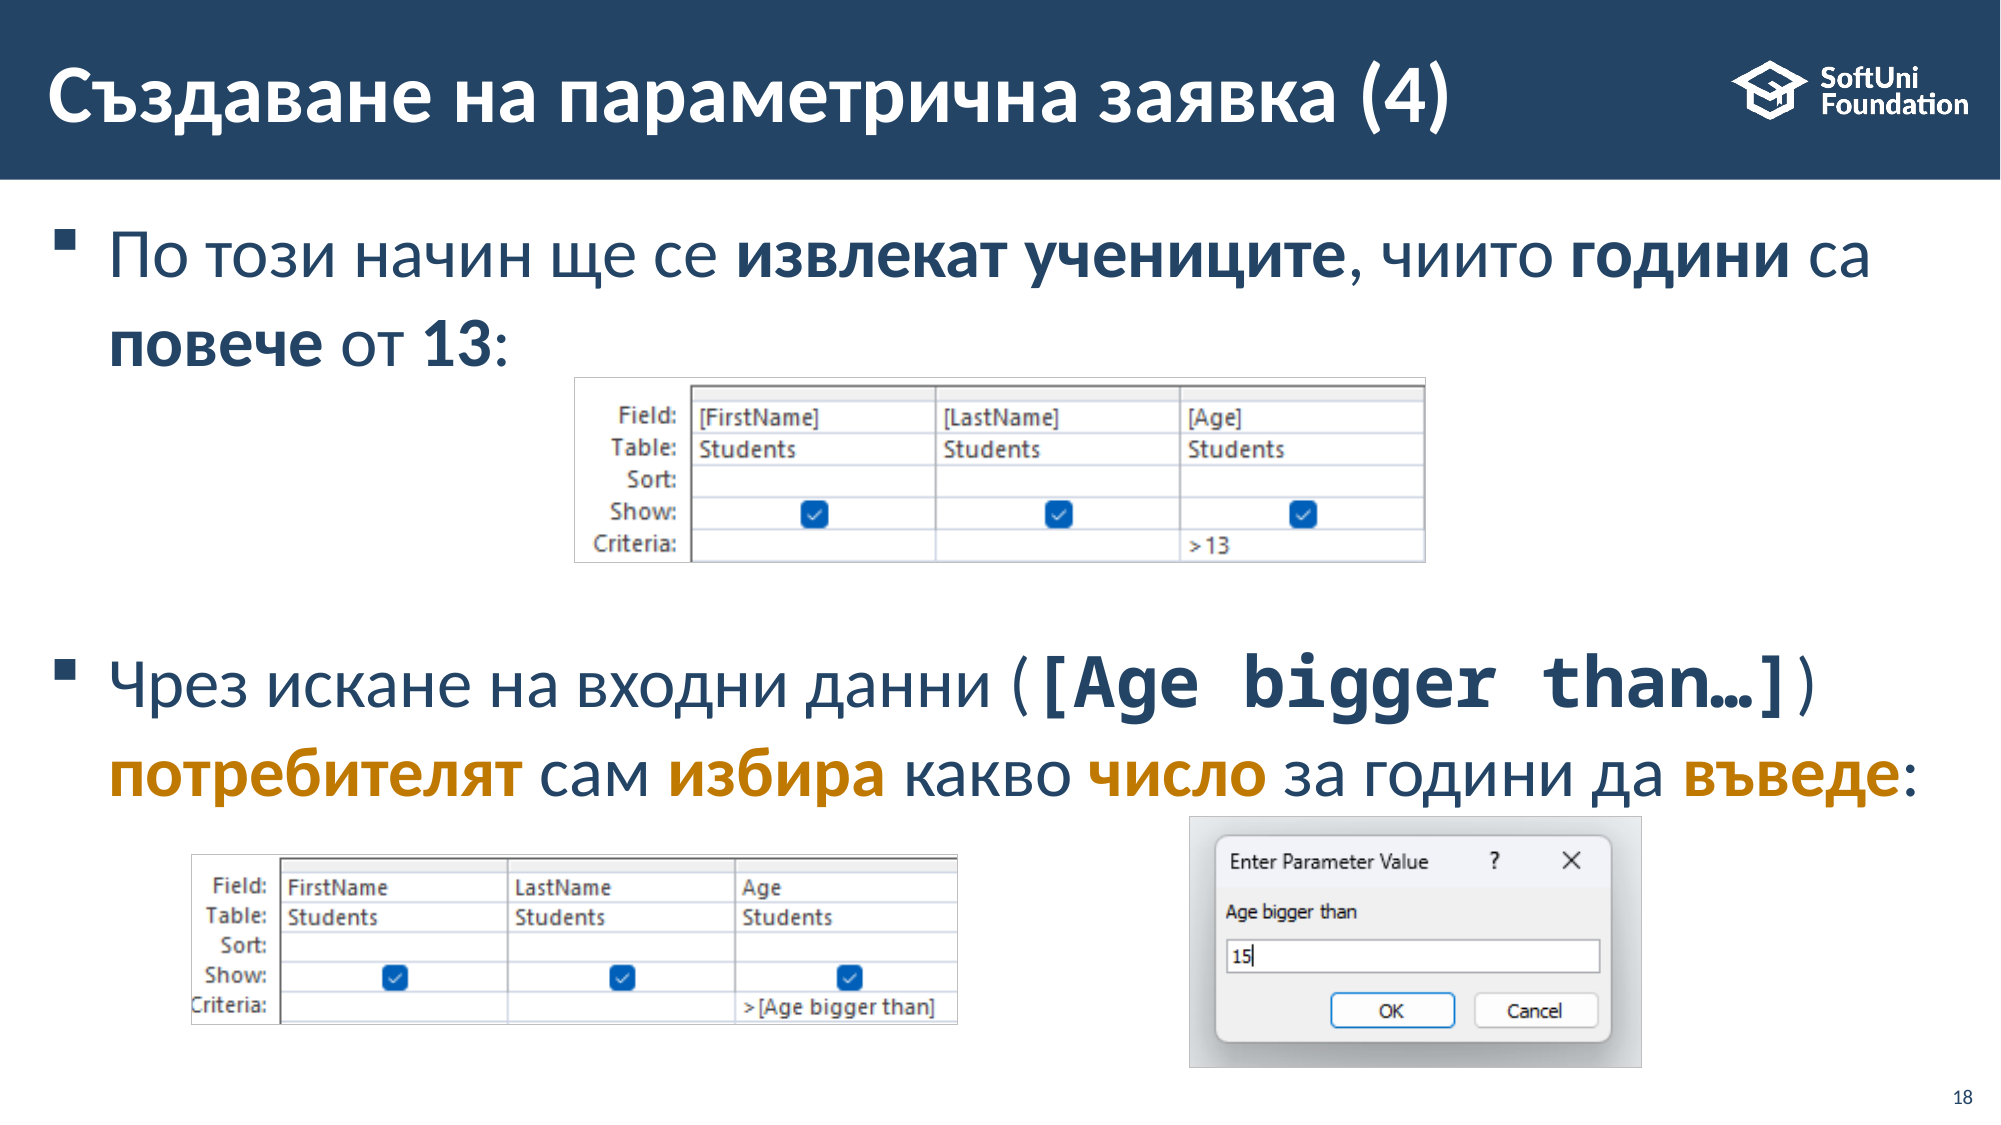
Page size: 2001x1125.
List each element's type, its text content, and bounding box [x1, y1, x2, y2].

list По този начин ще се извлекат учениците, чиито години са повече от 13: Чрез искане на входни данни ([Age bigger than…]) потребителят сам избира какво число за години да въведе: [31, 196, 1970, 1104]
picture [1731, 60, 1968, 120]
picture [1189, 816, 1643, 1068]
slide_number 18 [1927, 1067, 1989, 1117]
picture [574, 377, 1426, 563]
title Създаване на параметрична заявка (4) [31, 16, 1716, 162]
picture [191, 854, 958, 1025]
